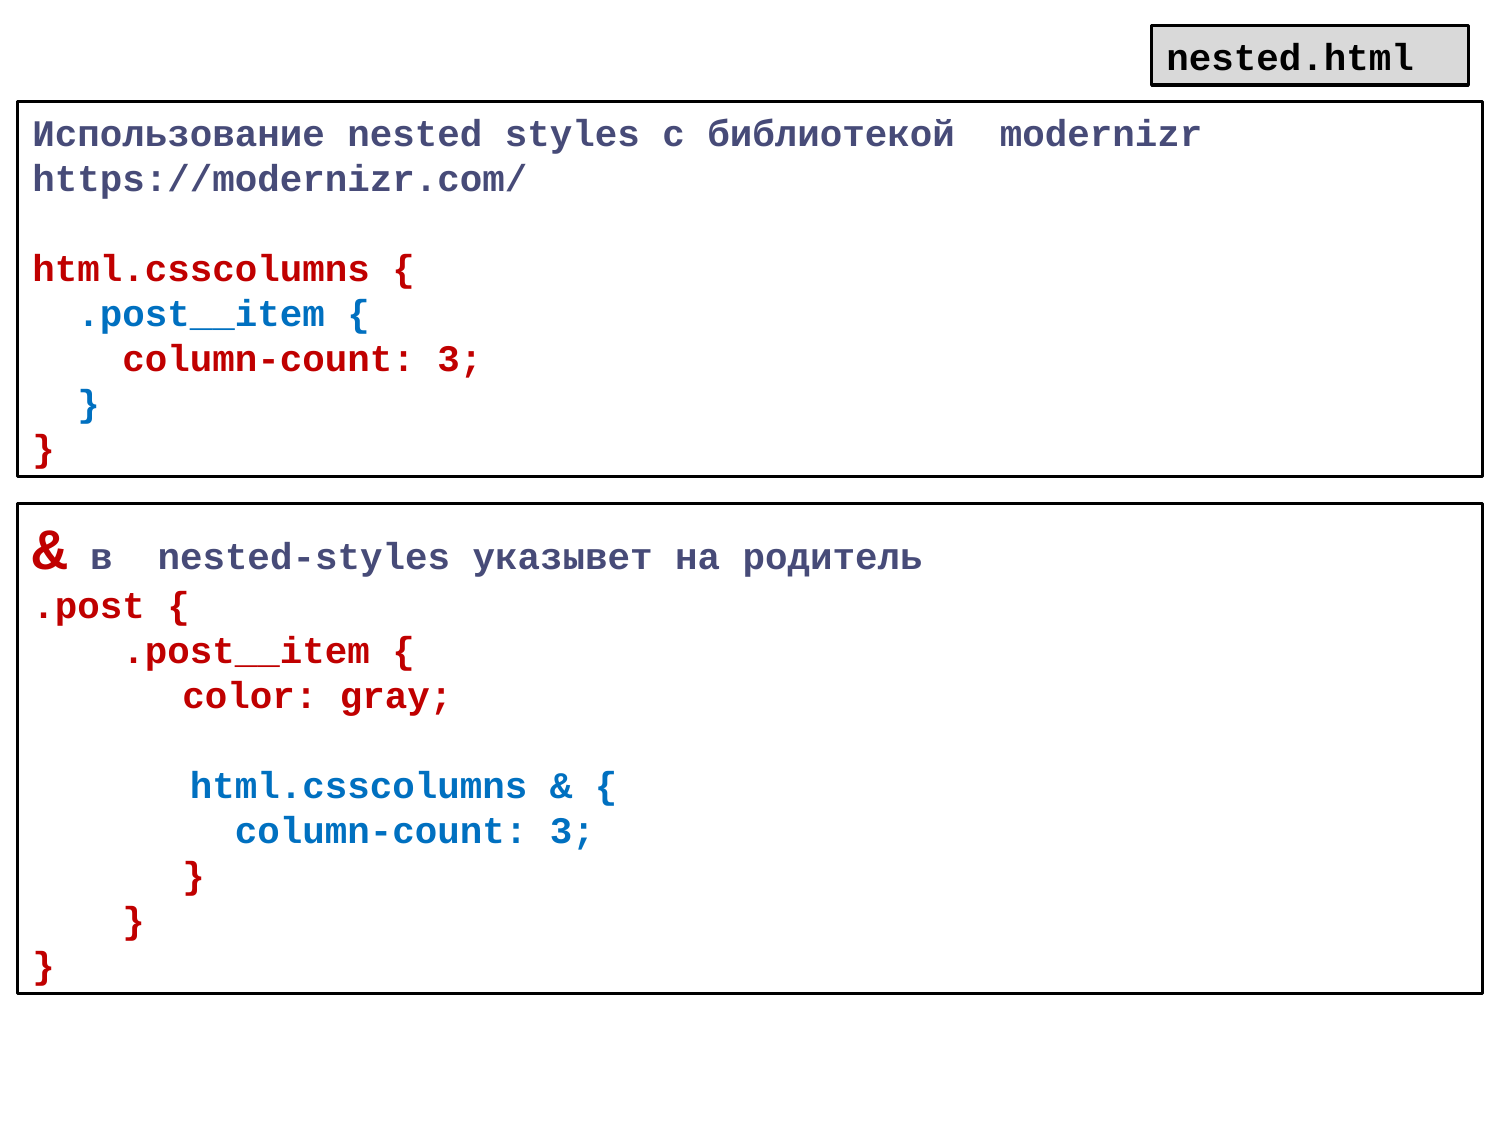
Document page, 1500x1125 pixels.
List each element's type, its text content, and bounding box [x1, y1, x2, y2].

text_box & в nested-styles указывет на родитель .post { .post__item { color: gray; html.csscolumns & { column-count: 3; } } } [17, 503, 1483, 994]
text_box nested.html [1151, 25, 1469, 85]
text_box Использование nested styles с библиотекой modernizr https://modernizr.com/ html.csscolumns { .post__item { column-count: 3; } } [17, 101, 1483, 477]
